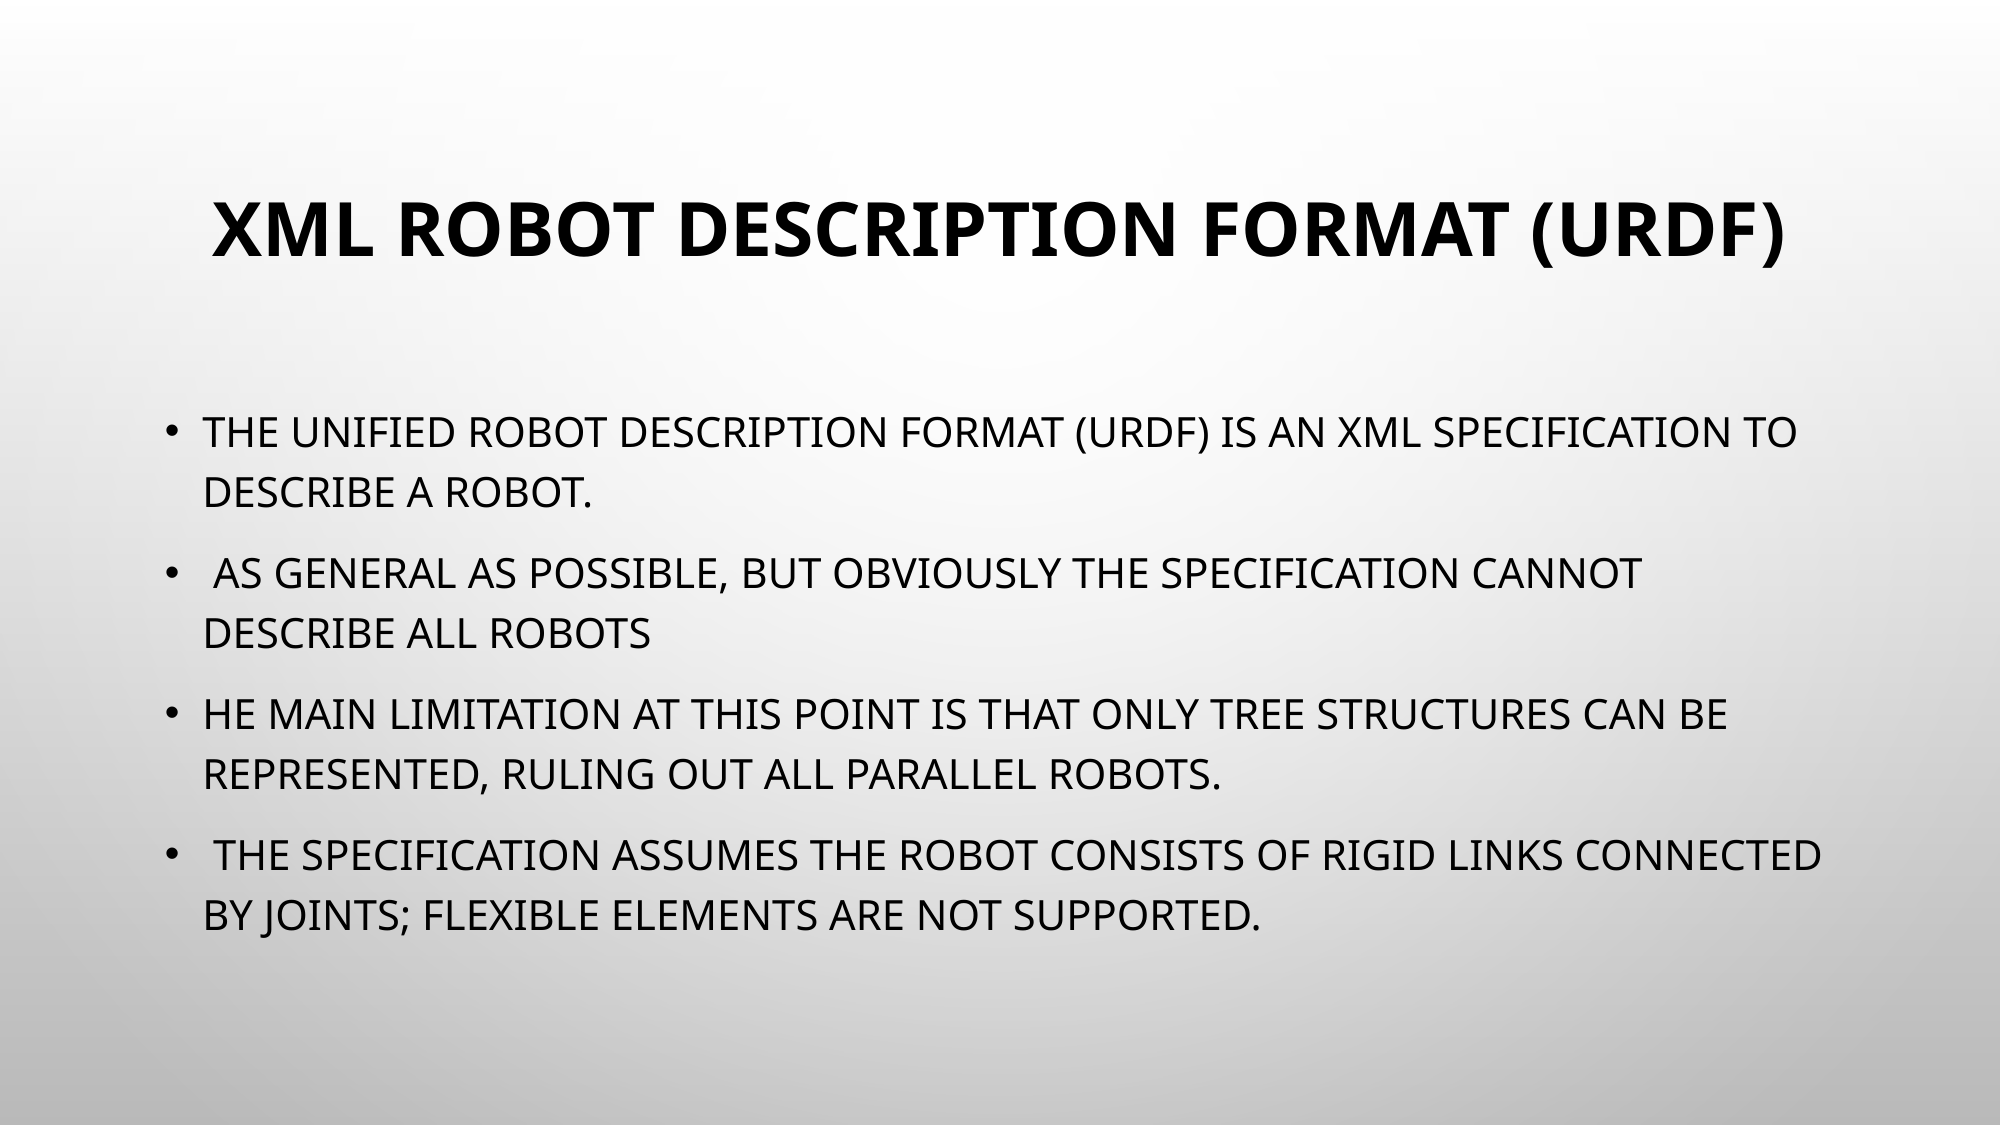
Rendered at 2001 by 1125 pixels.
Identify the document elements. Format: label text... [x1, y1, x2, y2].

picture [0, 0, 2000, 1125]
title XML ROBOT DESCRIPTION FORMAT (URDF) [149, 101, 1851, 364]
list The Unified Robot Description Format (URDF) is an XML specification to describe a robot. as general as possible, but obviously the specification cannot describe all robots he main limitation at this point is that only tree structures can be represented, ruling out all parallel robots. the specification assumes the robot consists of rigid links connected by joints; flexible elements are not supported. [149, 388, 1851, 950]
